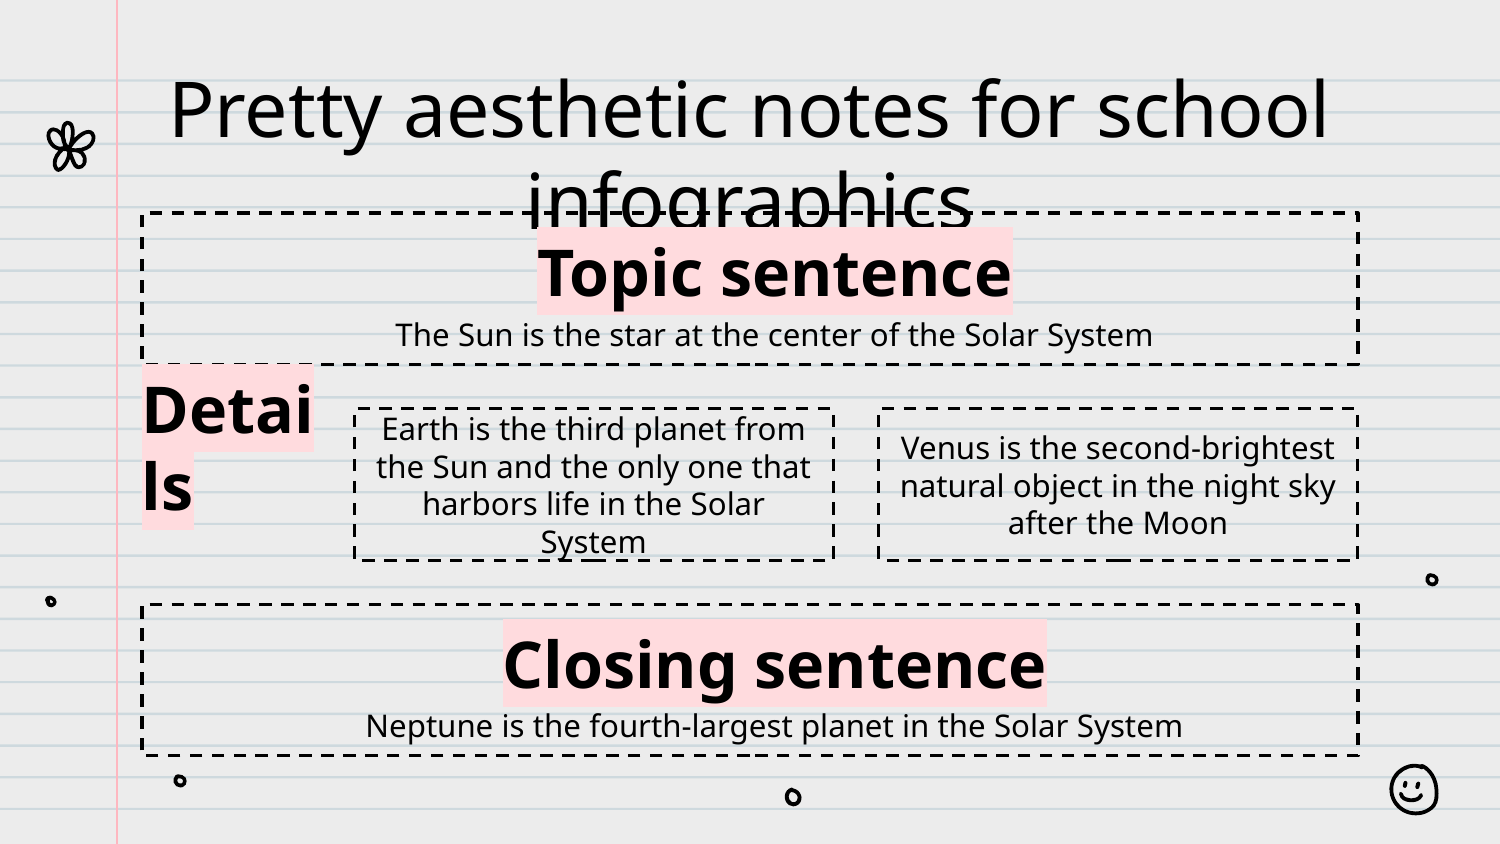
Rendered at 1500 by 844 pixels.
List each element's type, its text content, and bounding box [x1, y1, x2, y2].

title Pretty aesthetic notes for school infographics [75, 44, 1425, 150]
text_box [299, 215, 1251, 369]
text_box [299, 607, 1251, 760]
text_box [142, 604, 1358, 756]
text_box [142, 213, 1358, 365]
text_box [126, 408, 1359, 561]
